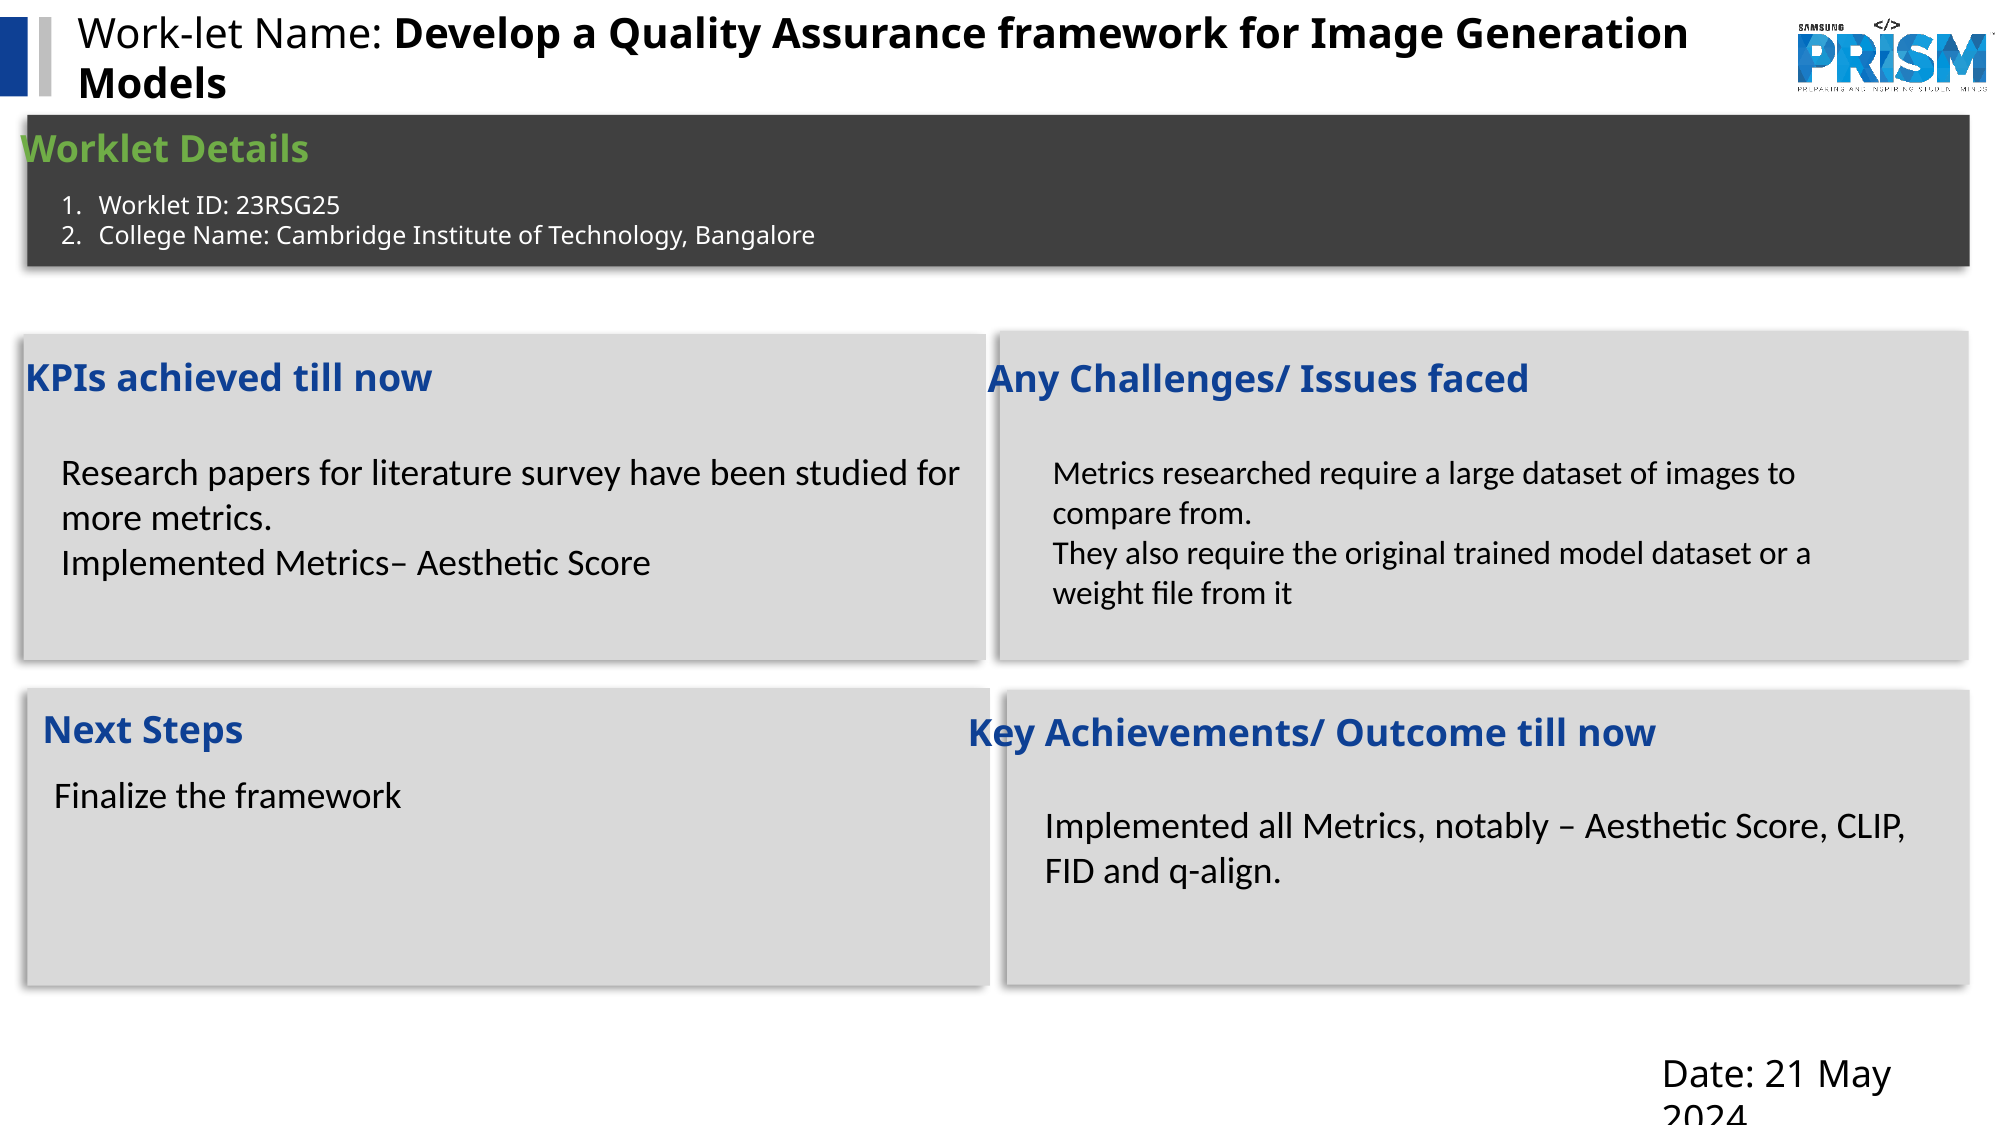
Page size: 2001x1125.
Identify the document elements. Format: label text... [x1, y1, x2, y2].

text_box [999, 330, 1970, 661]
text_box [26, 687, 991, 987]
text_box [38, 16, 52, 97]
text_box Worklet ID: 23RSG25 College Name: Cambridge Institute of Technology, Bangalore [46, 182, 1185, 257]
text_box Worklet Details [5, 117, 325, 178]
text_box Key Achievements/ Outcome till now [952, 701, 1672, 762]
text_box [22, 333, 987, 661]
text_box [1006, 689, 1971, 986]
text_box [26, 114, 1971, 267]
text_box Metrics researched require a large dataset of images to compare from. They also require the original trained model dataset or a weight file from it [962, 443, 1903, 619]
text_box Any Challenges/ Issues faced [972, 347, 1546, 407]
text_box Research papers for literature survey have been studied for more metrics. Implemented Metrics– Aesthetic Score [46, 440, 986, 591]
text_box Date: 21 May 2024 [1646, 1042, 2000, 1125]
text_box Finalize the framework [39, 763, 979, 823]
text_box KPIs achieved till now [10, 346, 448, 406]
text_box Work-let Name: Develop a Quality Assurance framework for Image Generation Models [62, 0, 1835, 115]
text_box Next Steps [27, 699, 990, 874]
text_box [0, 16, 29, 97]
picture [1794, 17, 2000, 96]
text_box Implemented all Metrics, notably – Aesthetic Score, CLIP, FID and q-align. [1030, 794, 1970, 944]
